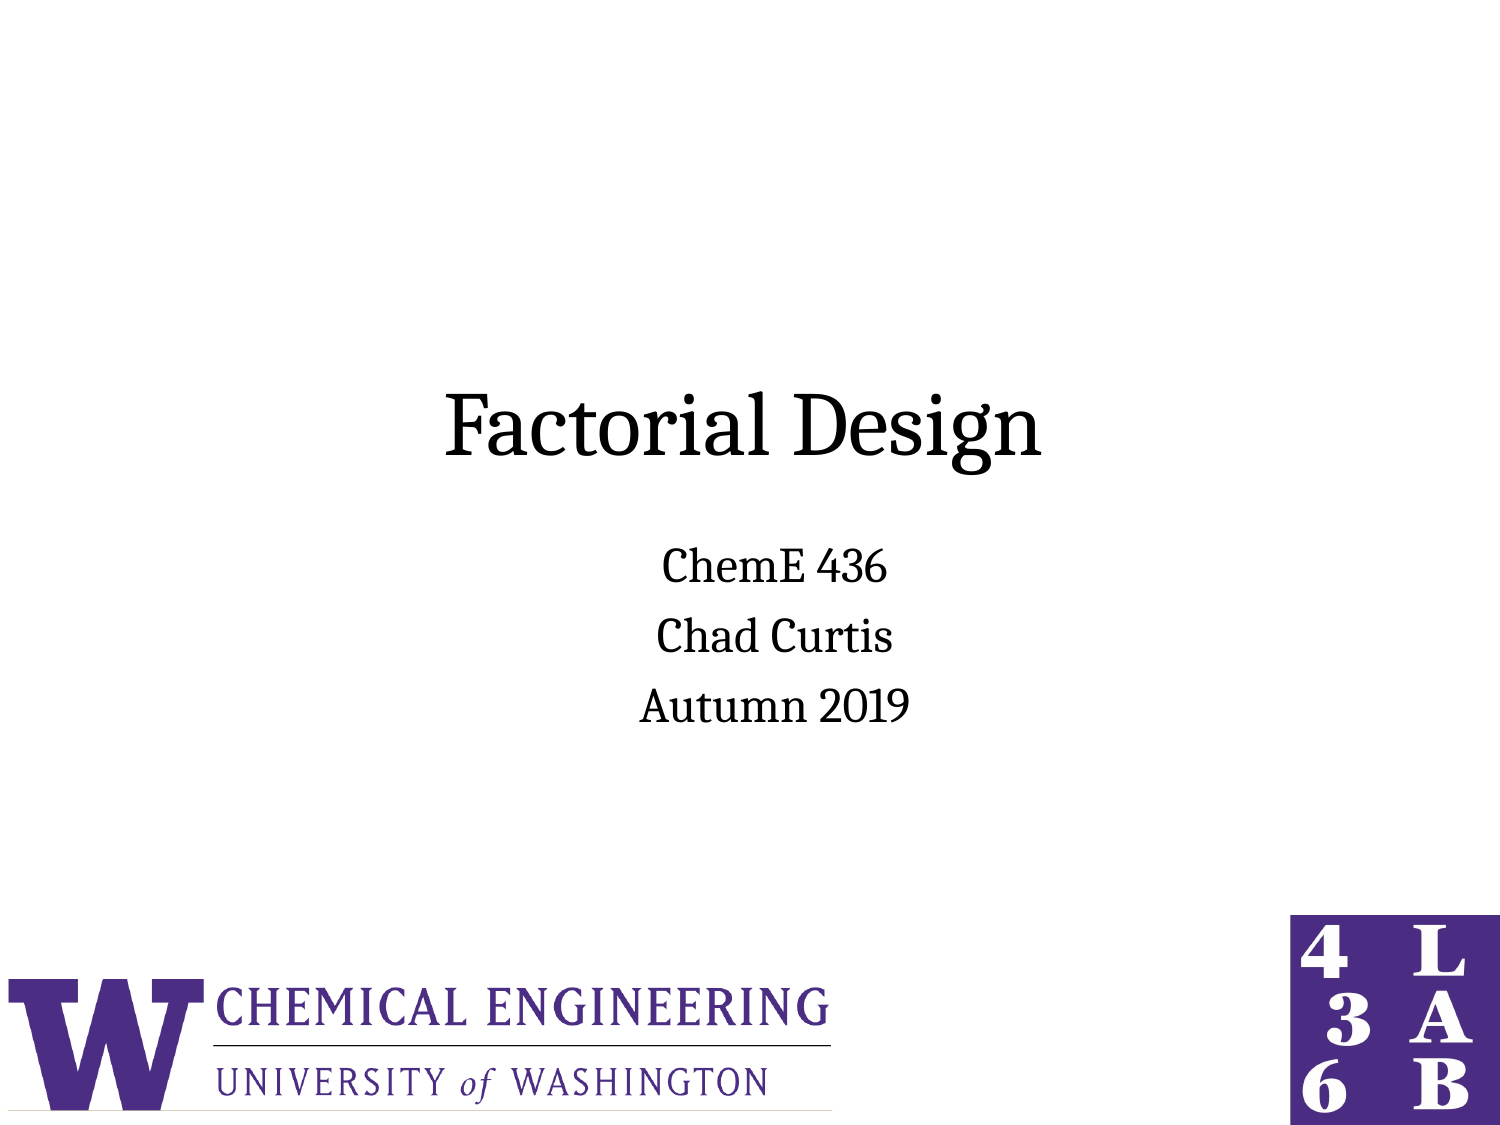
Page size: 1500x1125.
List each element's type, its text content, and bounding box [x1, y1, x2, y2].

subtitle ChemE 436 Chad Curtis Autumn 2019 [249, 525, 1300, 750]
picture [1290, 915, 1500, 1125]
picture [7, 975, 833, 1111]
title Factorial Design [99, 324, 1388, 513]
